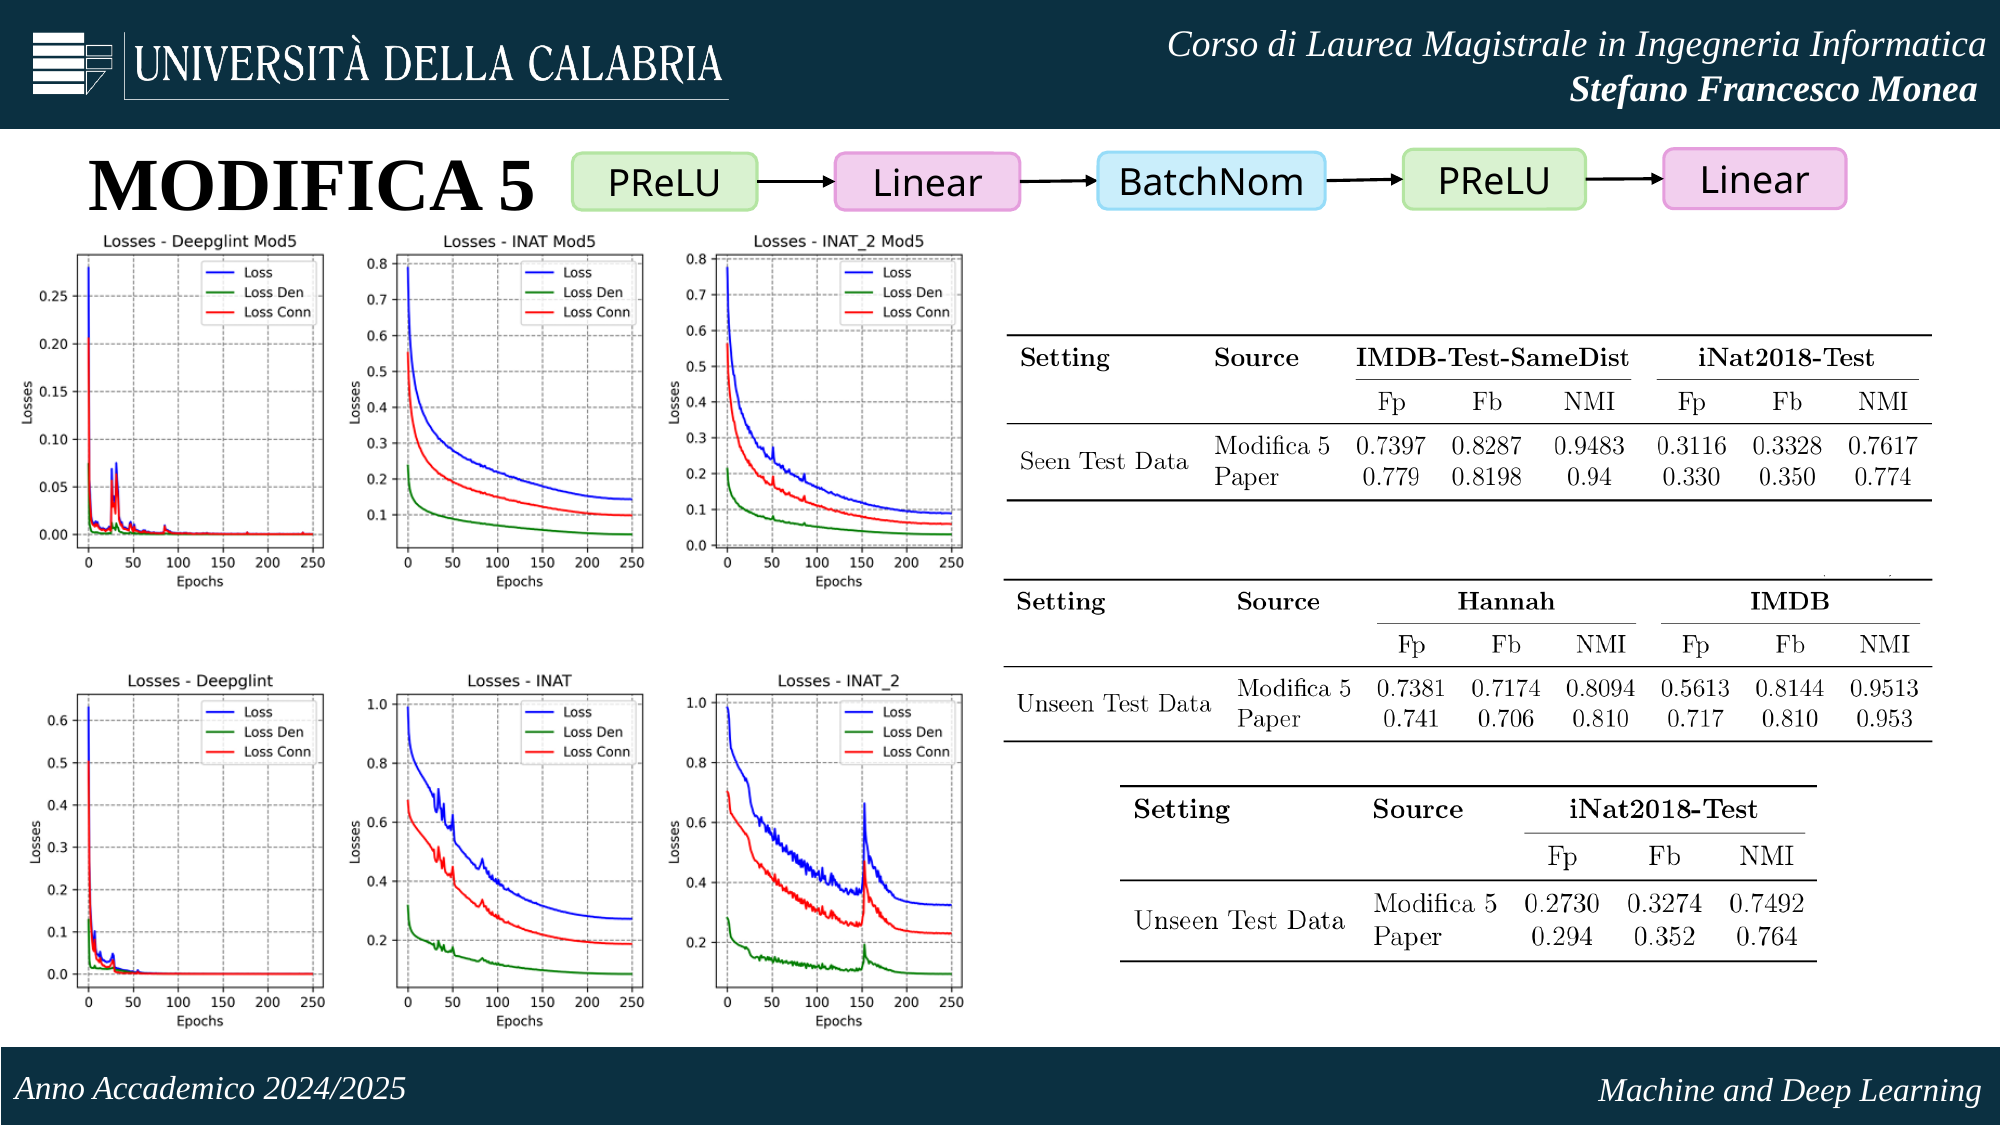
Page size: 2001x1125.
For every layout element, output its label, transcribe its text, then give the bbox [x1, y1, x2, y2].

picture [1116, 781, 1817, 967]
text_box Machine and Deep Learning [1310, 1060, 1998, 1116]
text_box Anno Accademico 2024/2025 [0, 1058, 688, 1114]
text_box BatchNom [1096, 150, 1327, 211]
text_box MODIFICA 5 [73, 128, 551, 219]
text_box PReLU [570, 151, 759, 212]
picture [1001, 331, 1937, 504]
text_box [1324, 178, 1404, 182]
text_box Linear [1662, 147, 1848, 211]
text_box [0, 0, 2000, 129]
picture [999, 574, 1934, 747]
text_box [1, 1047, 2000, 1125]
text_box Corso di Laurea Magistrale in Ingegneria Informatica Stefano Francesco Monea [999, 11, 2000, 116]
text_box Linear [833, 151, 1022, 212]
picture [33, 32, 729, 101]
text_box PReLU [1401, 147, 1588, 211]
picture [0, 219, 992, 1045]
